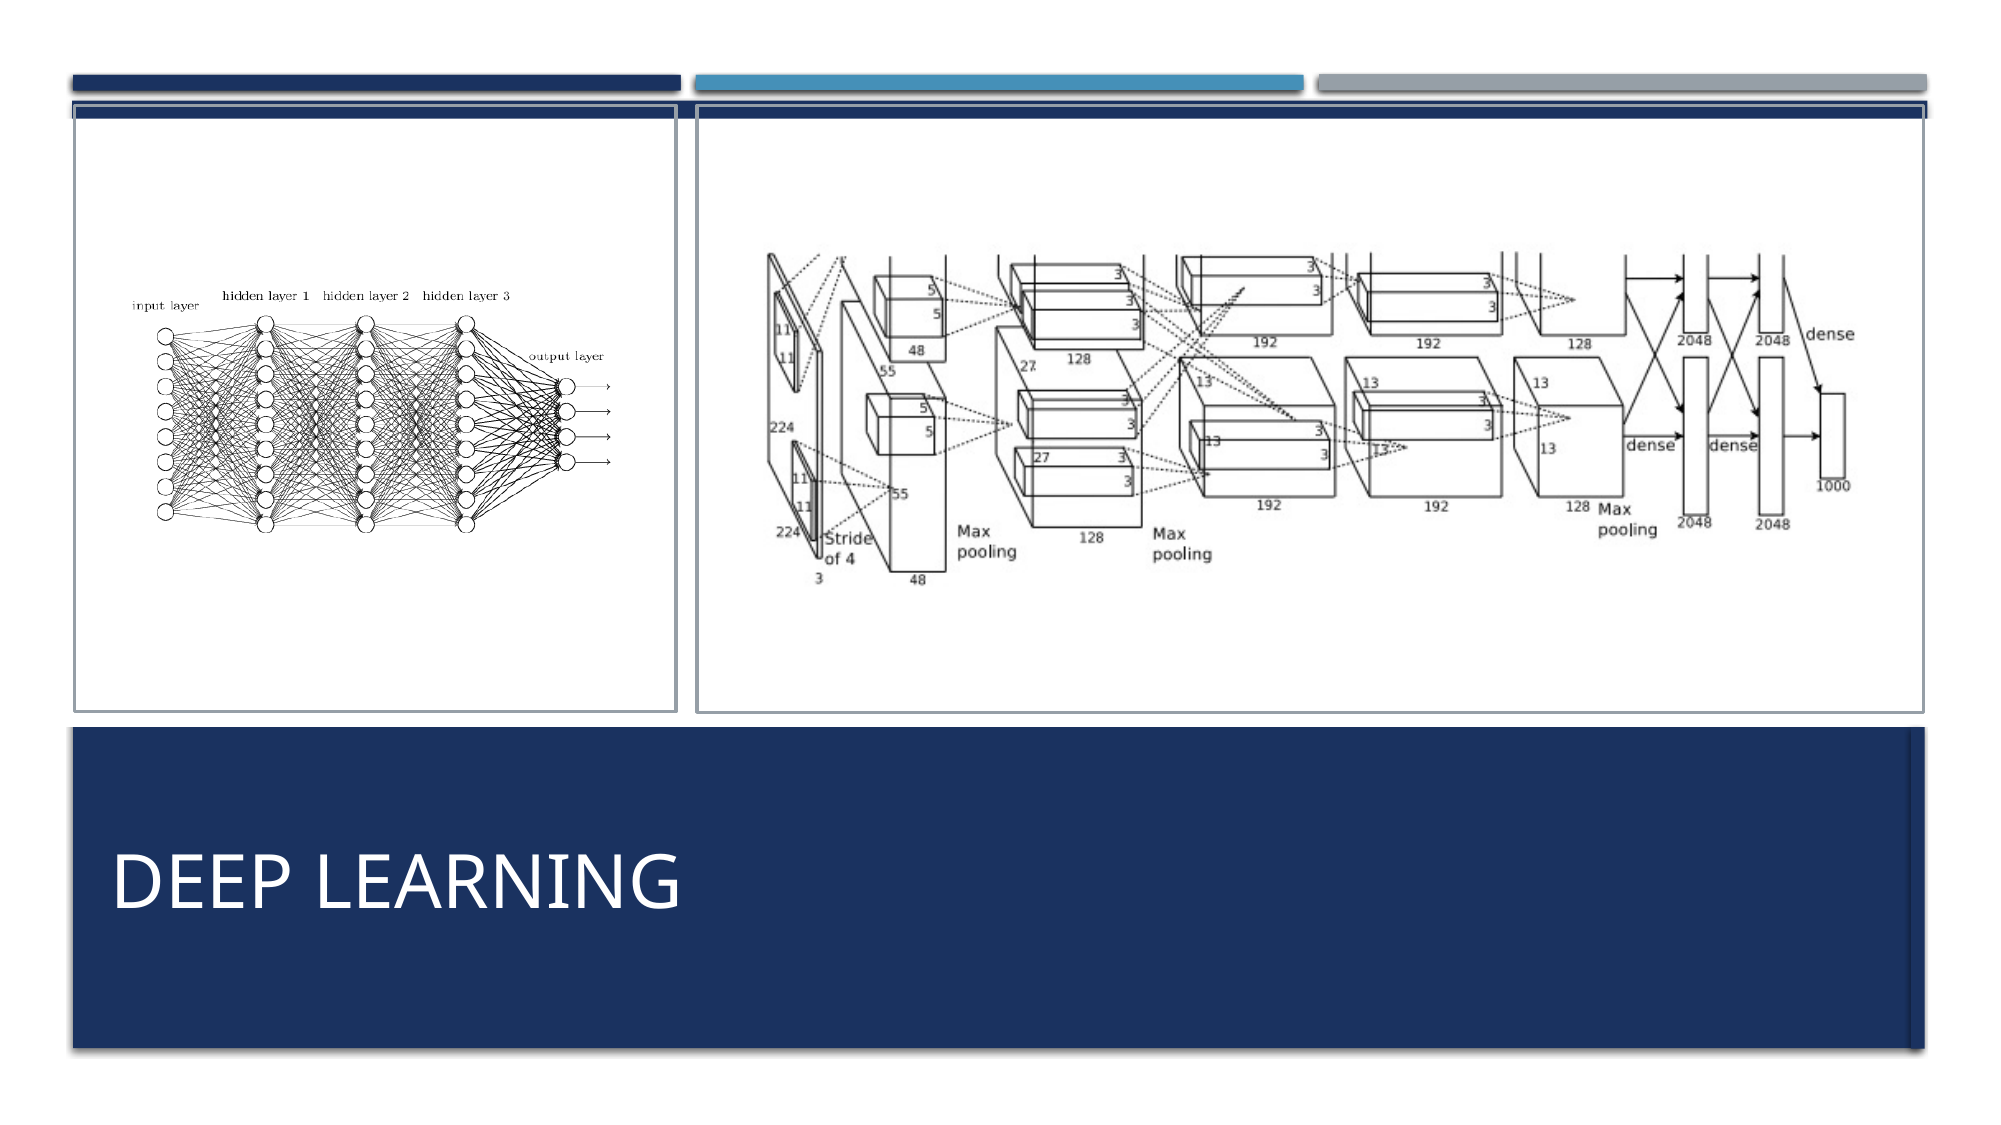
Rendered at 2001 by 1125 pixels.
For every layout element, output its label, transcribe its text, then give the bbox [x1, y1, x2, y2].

picture [126, 285, 623, 533]
text_box [1910, 726, 1926, 1050]
text_box [0, 117, 2000, 729]
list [750, 217, 1871, 602]
text_box [72, 729, 1905, 1049]
title Deep learning [95, 756, 1899, 932]
text_box [695, 103, 1925, 714]
text_box [695, 74, 1304, 91]
text_box [72, 74, 682, 92]
text_box [1318, 73, 1928, 92]
text_box [73, 103, 678, 714]
